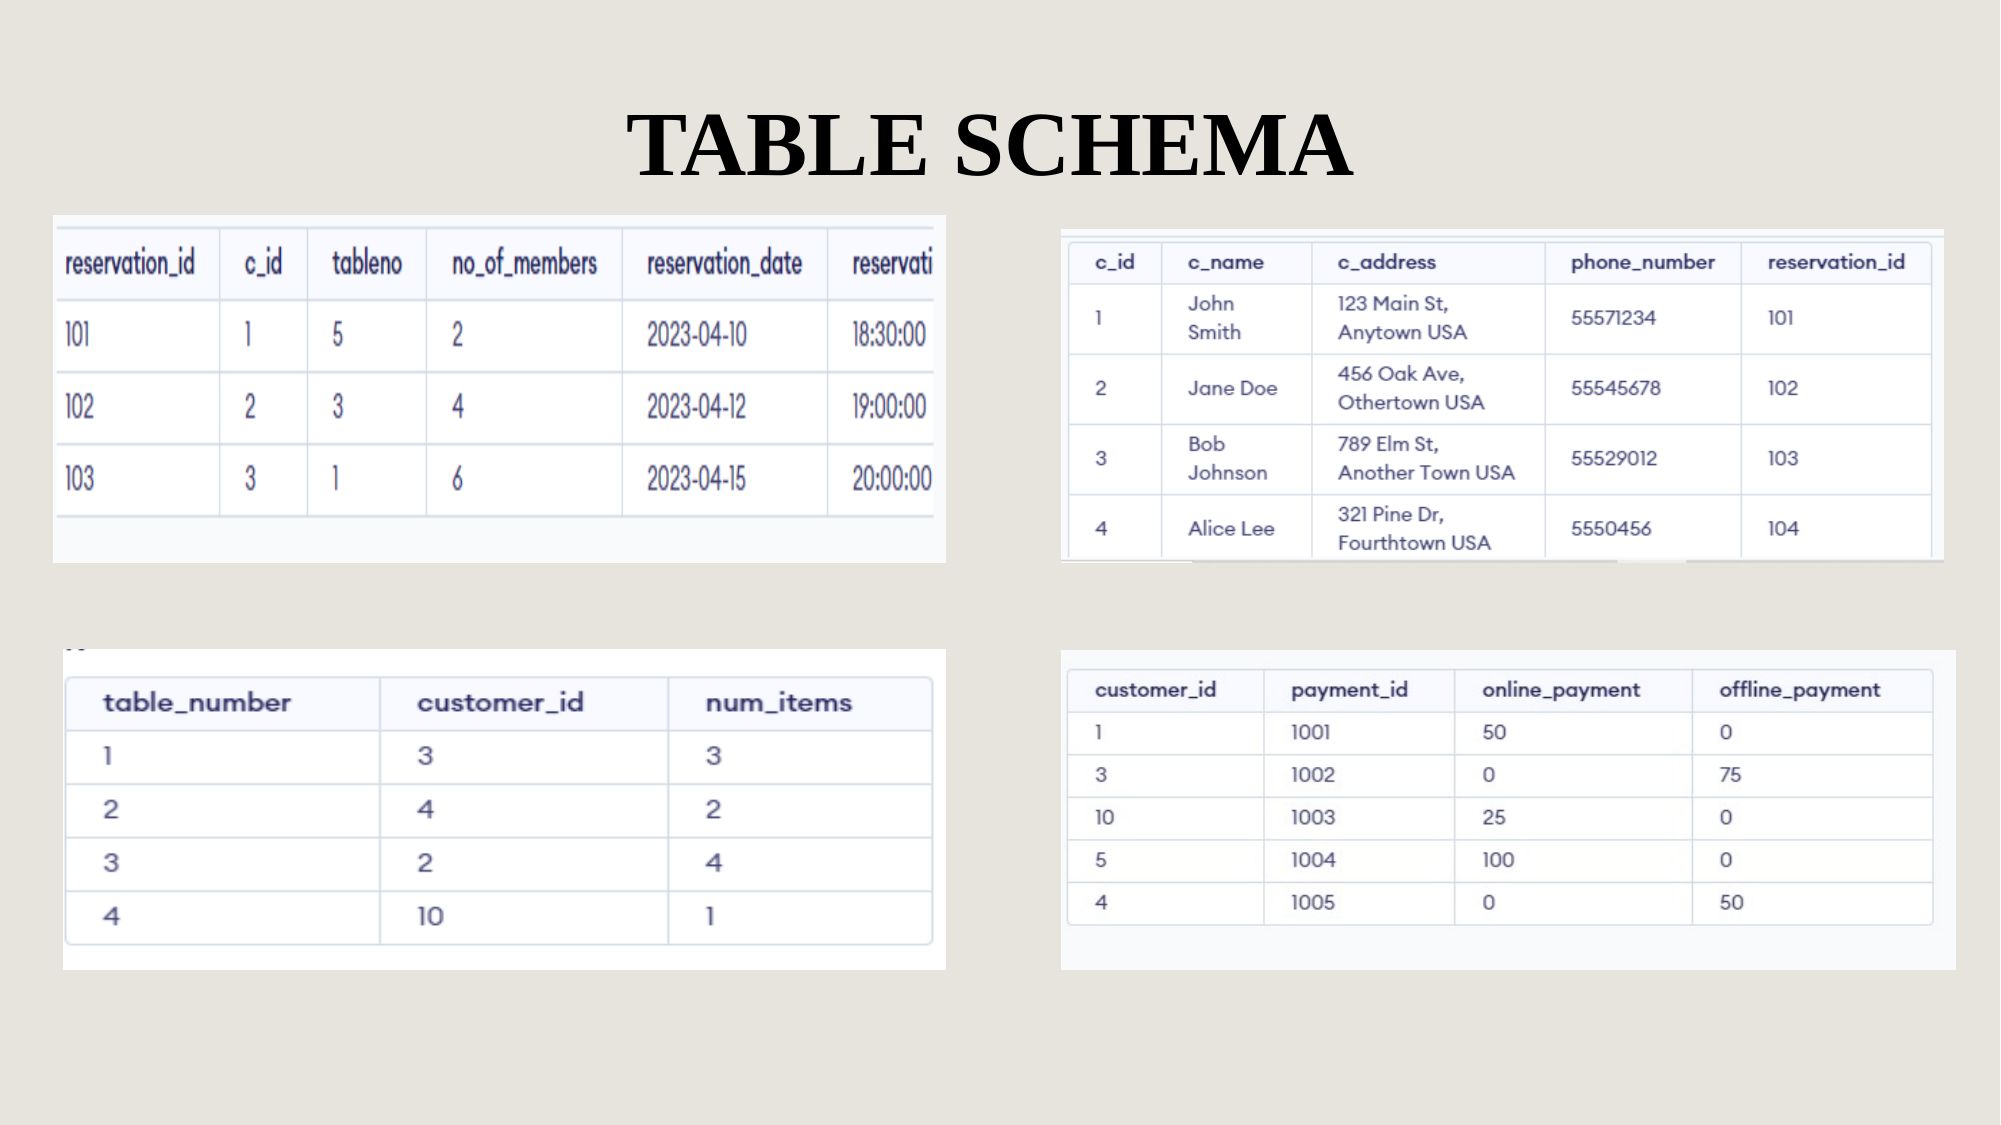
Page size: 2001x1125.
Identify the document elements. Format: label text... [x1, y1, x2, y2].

picture [1061, 650, 1956, 970]
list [63, 649, 946, 970]
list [1061, 229, 1944, 563]
title TABLE SCHEMA [99, 44, 1901, 233]
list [53, 215, 946, 563]
